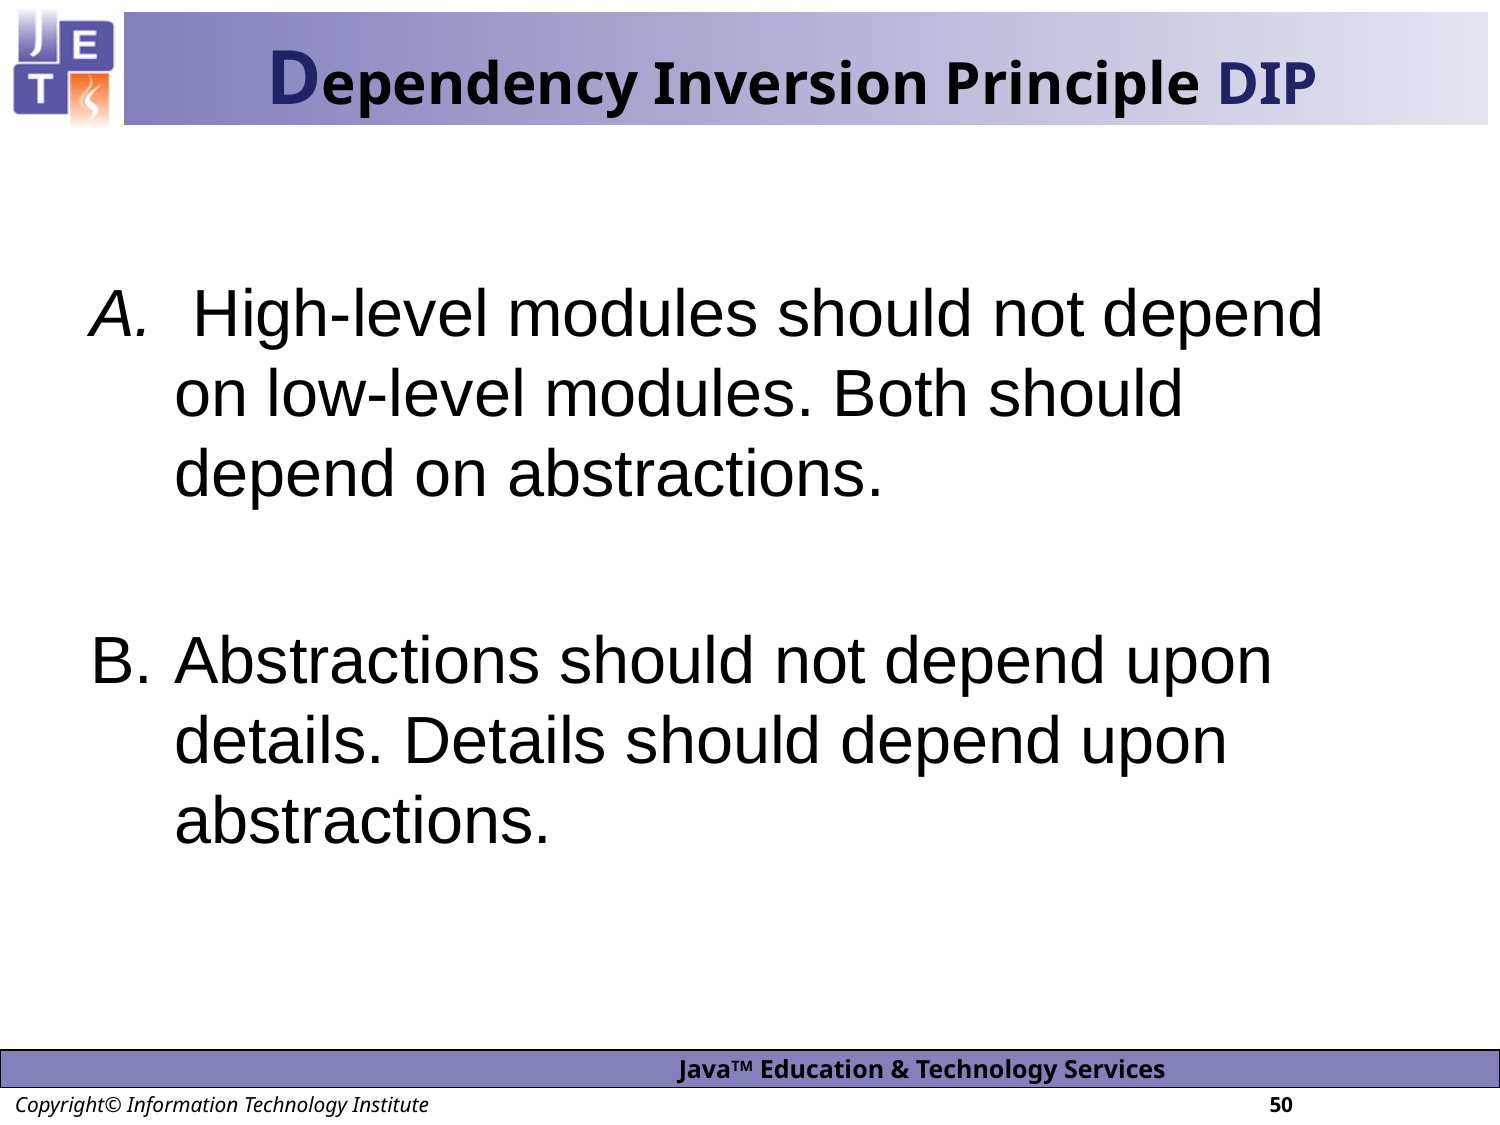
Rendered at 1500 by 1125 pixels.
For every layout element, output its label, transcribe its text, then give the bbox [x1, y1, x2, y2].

title Dependency Inversion Principle DIP [124, 24, 1476, 126]
list High-level modules should not depend on low-level modules. Both should depend on abstractions. Abstractions should not depend upon details. Details should depend upon abstractions. [74, 262, 1426, 1088]
picture [4, 4, 120, 133]
